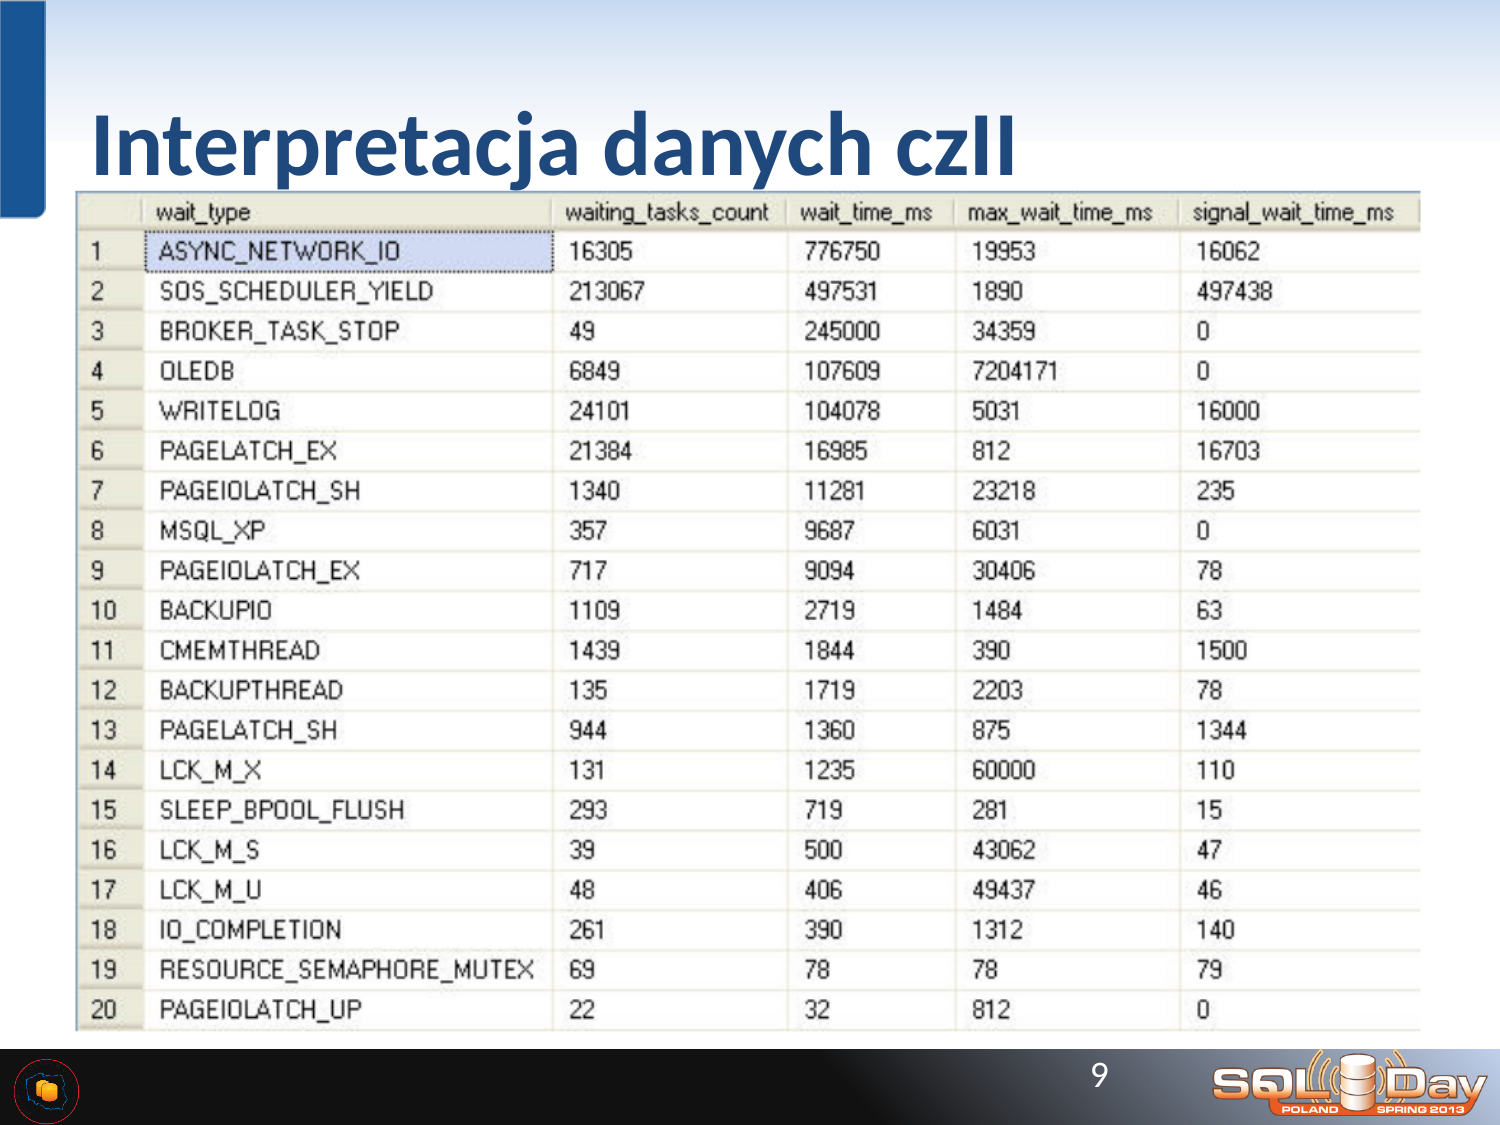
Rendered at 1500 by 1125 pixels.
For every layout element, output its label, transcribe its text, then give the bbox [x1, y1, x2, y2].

picture [66, 181, 1426, 1043]
picture [0, 0, 46, 219]
picture [1212, 1049, 1488, 1116]
slide_number 9 [1074, 1051, 1425, 1103]
picture [12, 1057, 80, 1125]
title Interpretacja danych czII [75, 45, 1425, 180]
